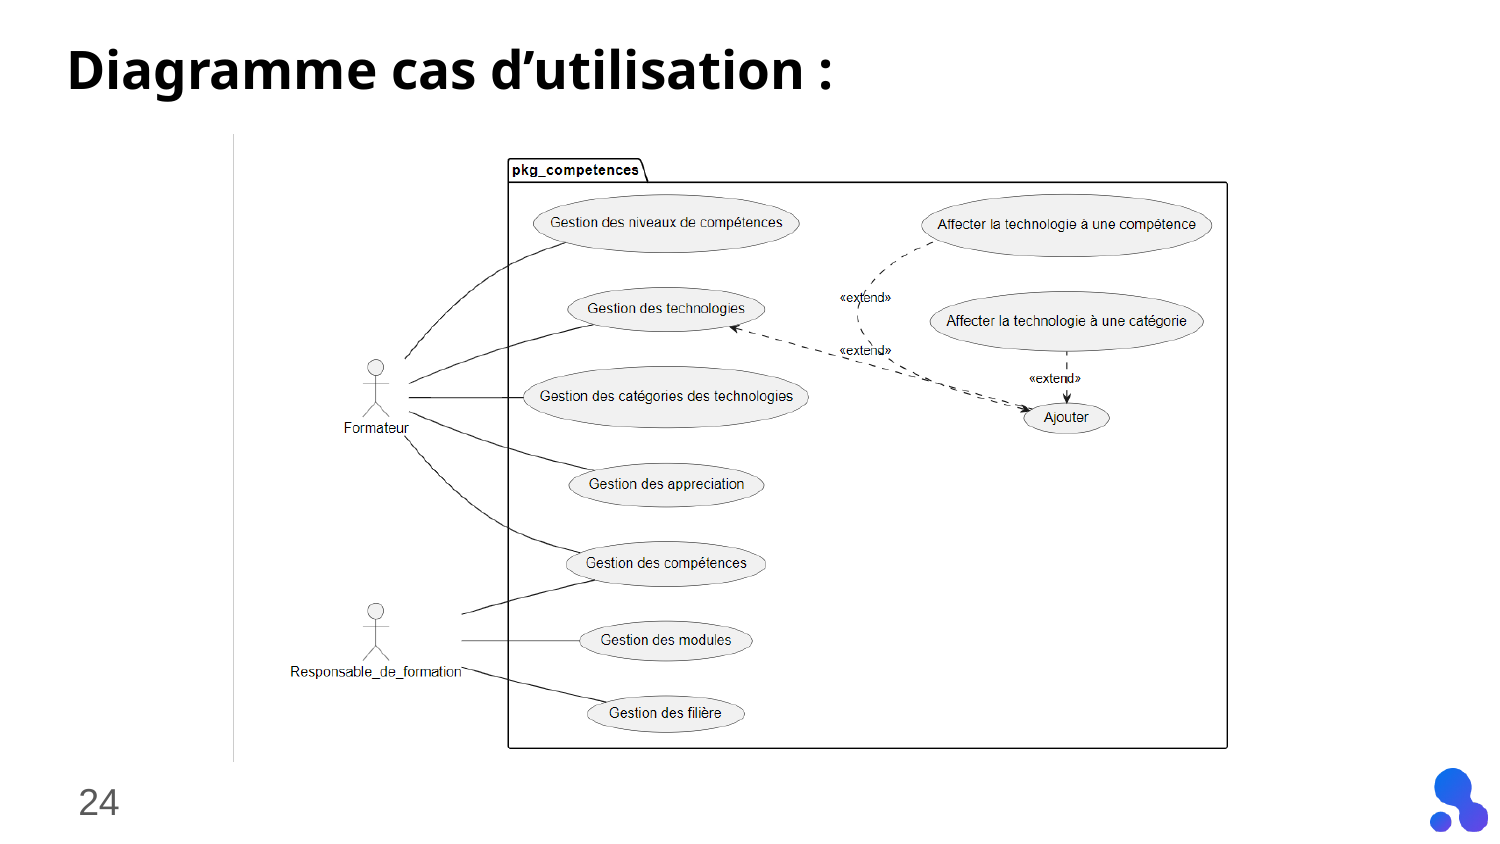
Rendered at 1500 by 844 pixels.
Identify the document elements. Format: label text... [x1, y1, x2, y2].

text_box 24 [63, 762, 172, 797]
picture [1429, 768, 1488, 832]
picture [233, 134, 1283, 762]
title Diagramme cas d’utilisation : [51, 21, 1449, 116]
